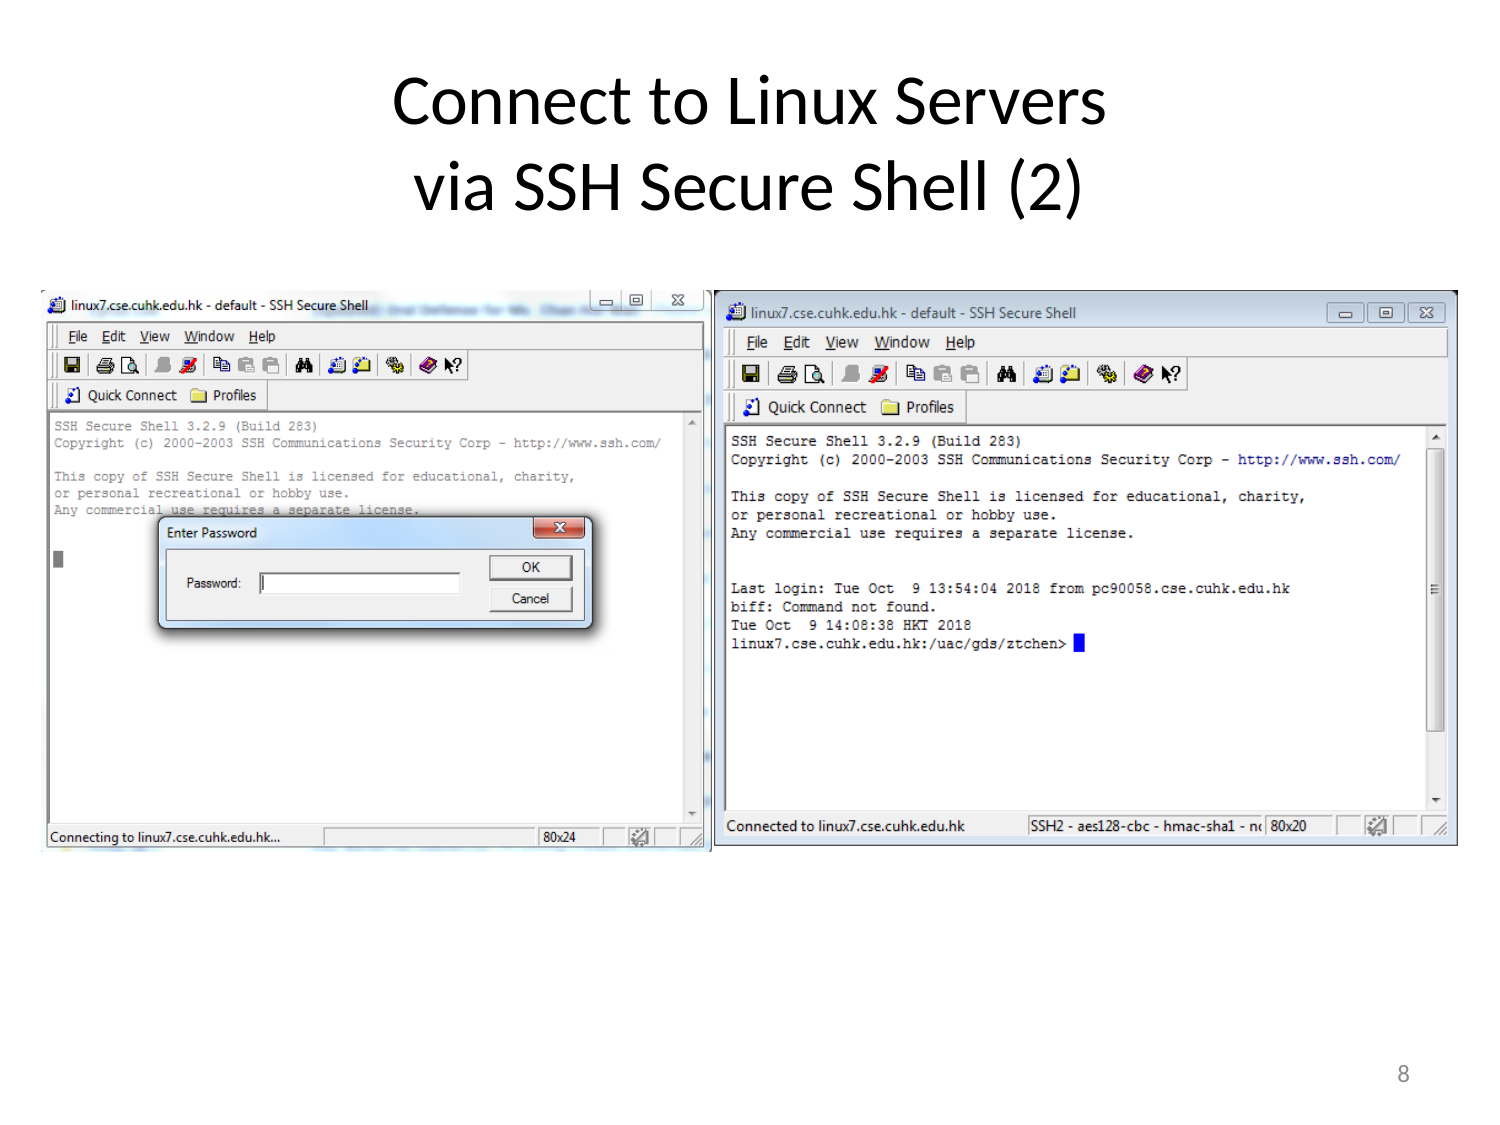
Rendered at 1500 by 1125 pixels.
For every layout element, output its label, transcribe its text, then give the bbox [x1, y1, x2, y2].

title Connect to Linux Servers via SSH Secure Shell (2) [75, 45, 1425, 233]
picture [714, 290, 1458, 847]
slide_number 8 [1074, 1042, 1425, 1103]
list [41, 290, 713, 852]
